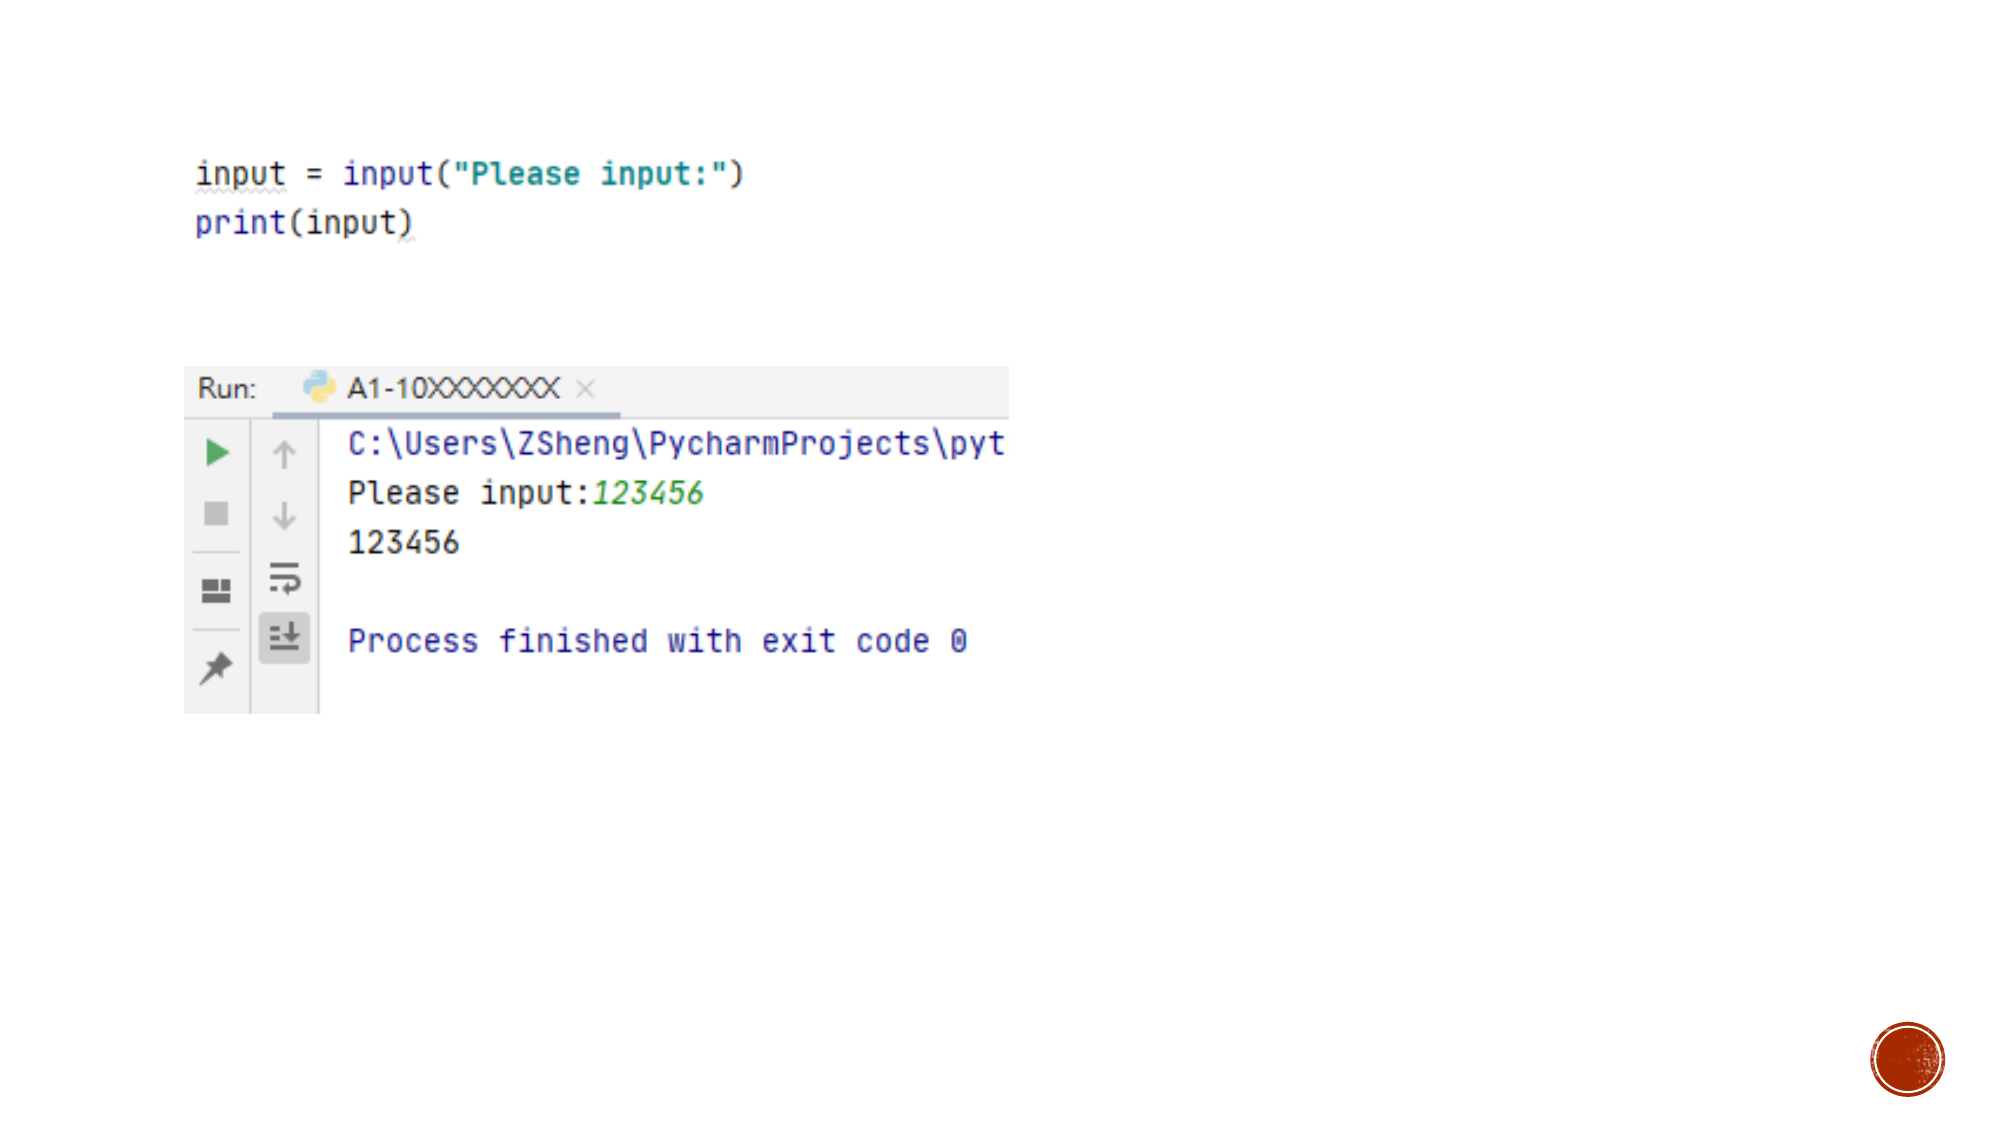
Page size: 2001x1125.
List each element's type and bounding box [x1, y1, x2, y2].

picture [184, 146, 775, 267]
picture [184, 366, 1009, 714]
